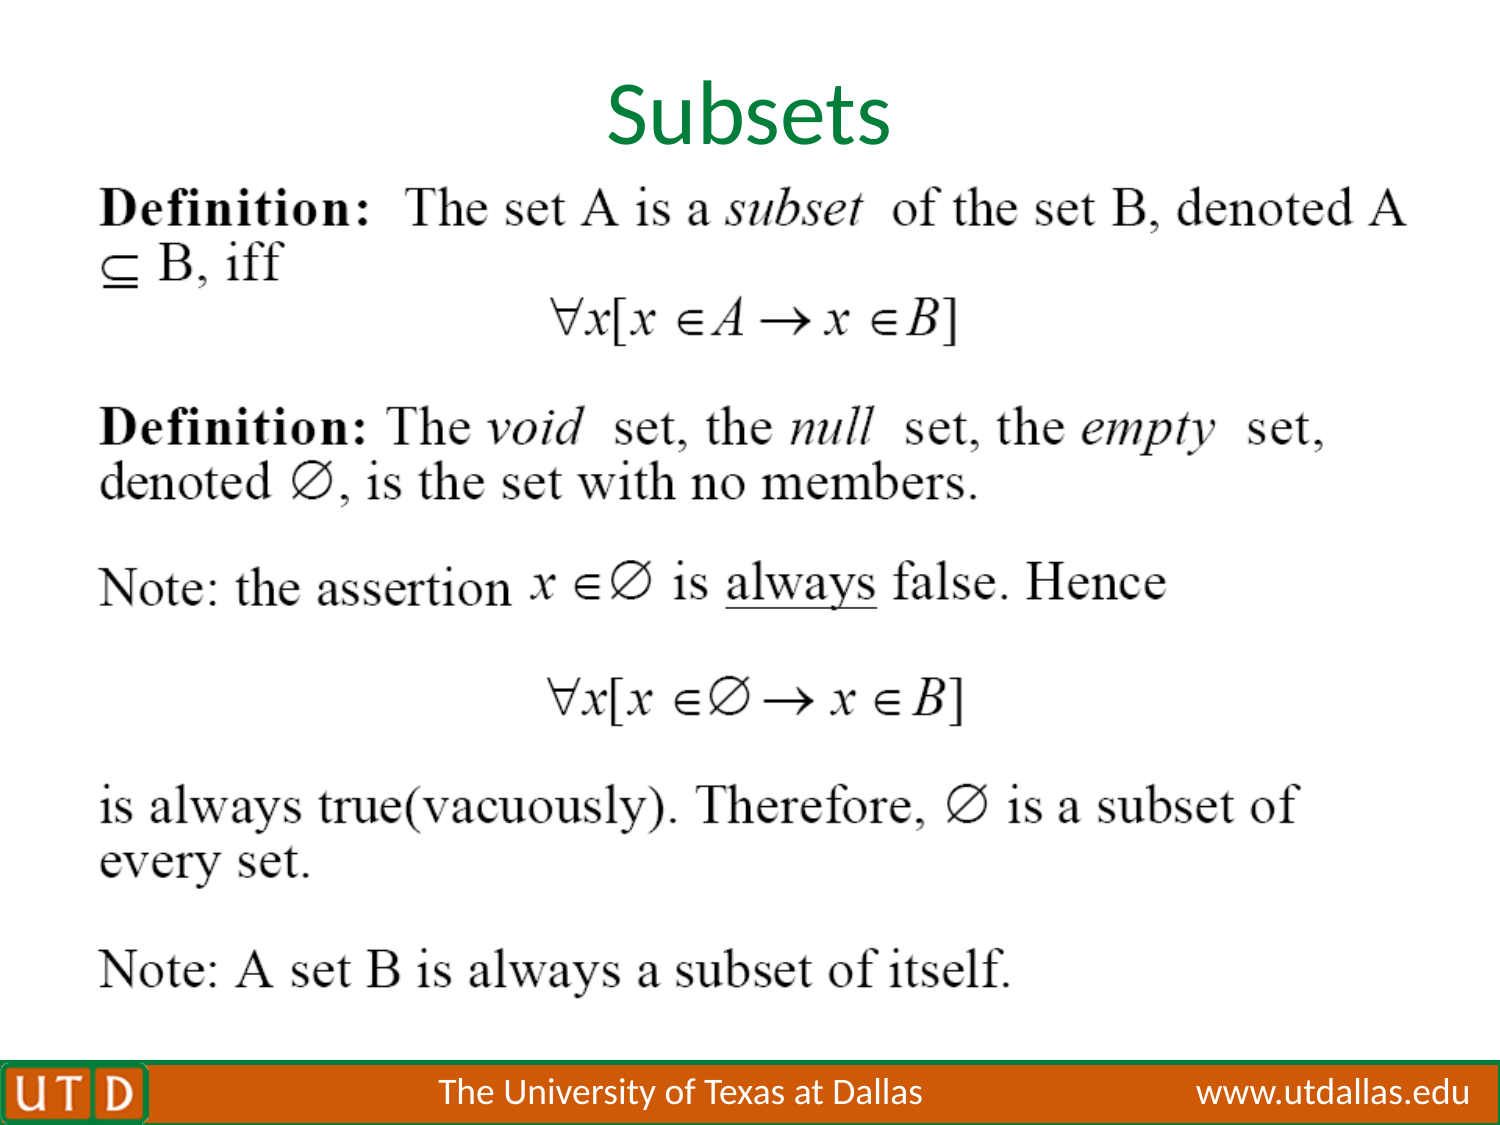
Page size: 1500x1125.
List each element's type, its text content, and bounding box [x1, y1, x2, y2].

picture [73, 168, 1426, 1001]
picture [0, 1062, 149, 1125]
title Subsets [75, 45, 1425, 167]
